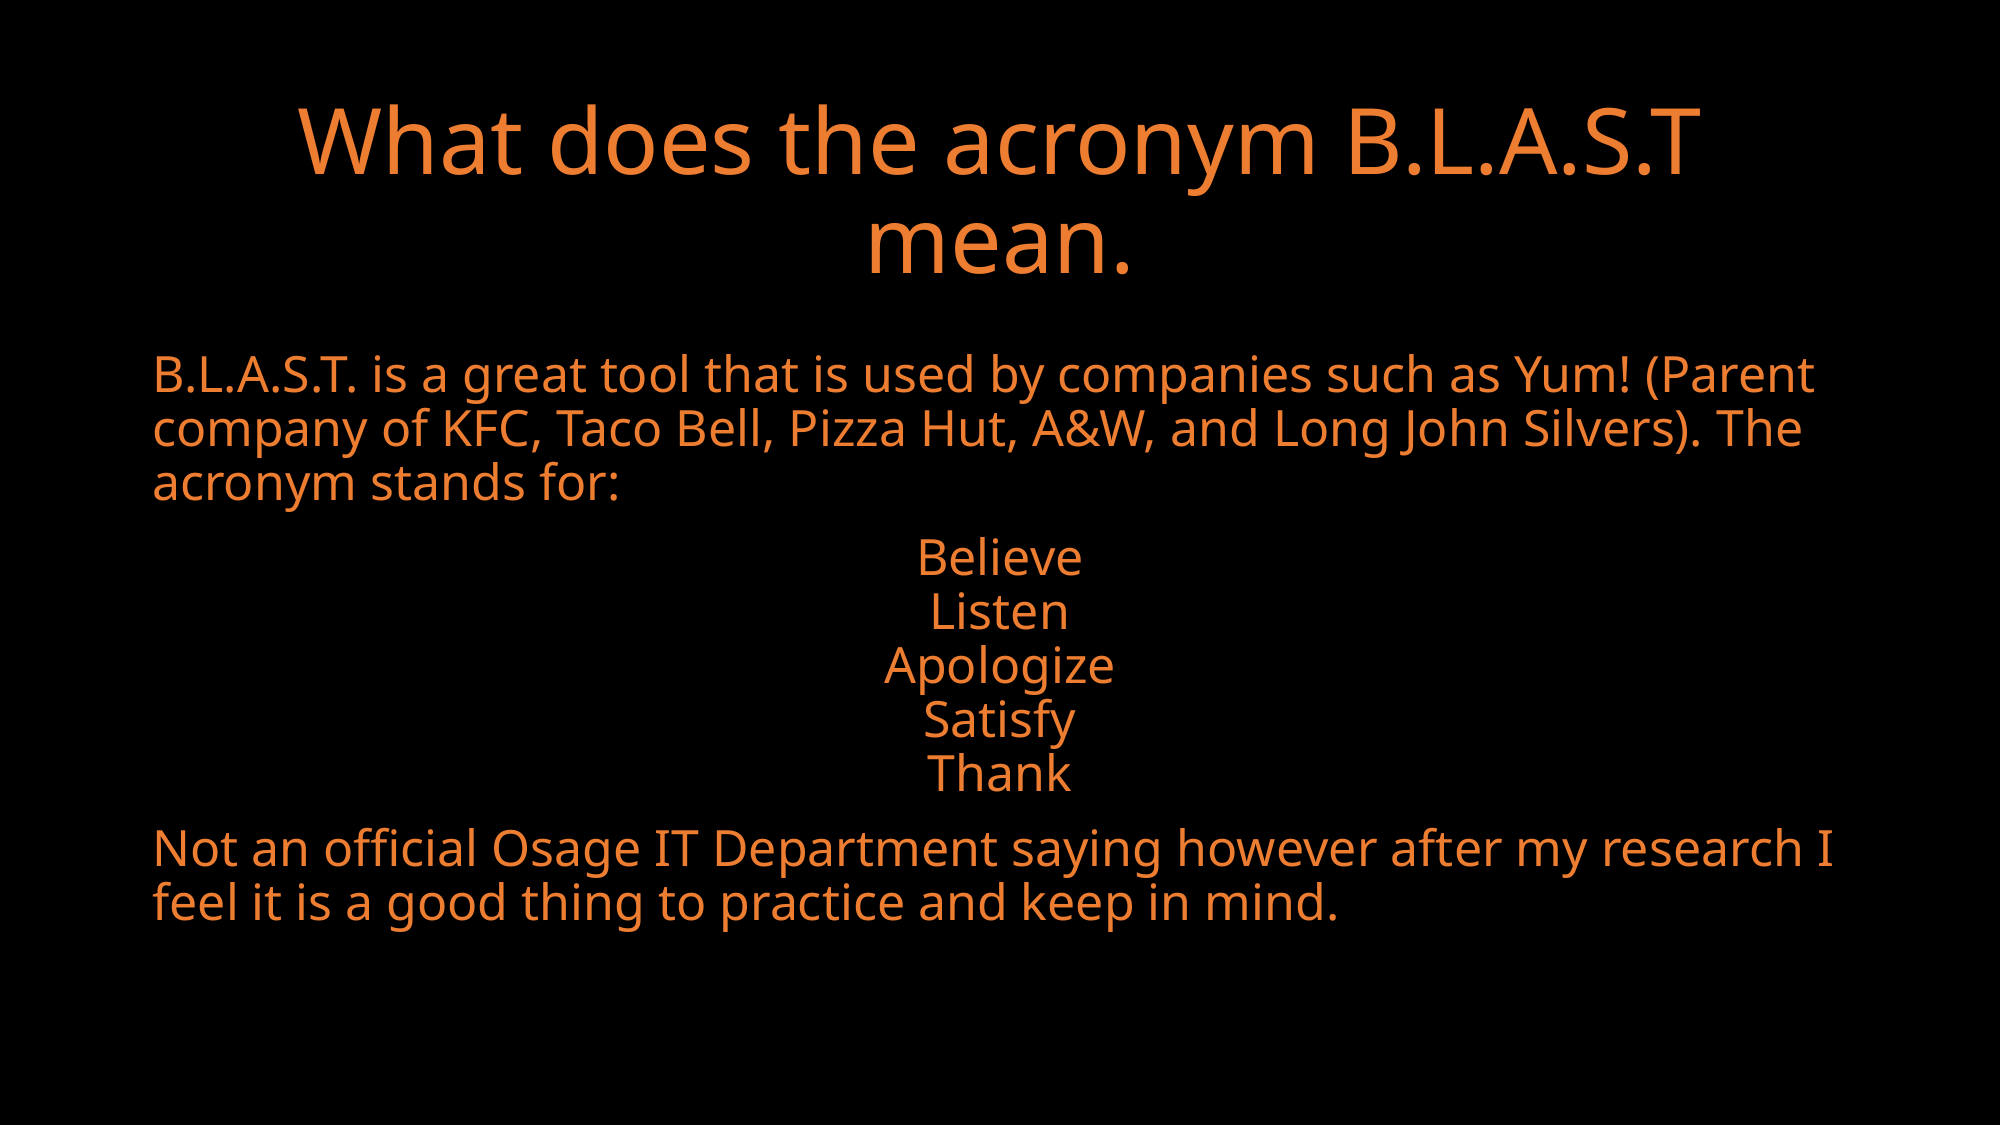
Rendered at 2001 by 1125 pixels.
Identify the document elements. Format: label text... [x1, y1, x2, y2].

text_box B.L.A.S.T. is a great tool that is used by companies such as Yum! (Parent company of KFC, Taco Bell, Pizza Hut, A&W, and Long John Silvers). The acronym stands for: Believe Listen Apologize Satisfy Thank Not an official Osage IT Department saying however after my research I feel it is a good thing to practice and keep in mind. [137, 269, 1863, 1012]
text_box What does the acronym B.L.A.S.T mean. [137, 119, 1863, 269]
